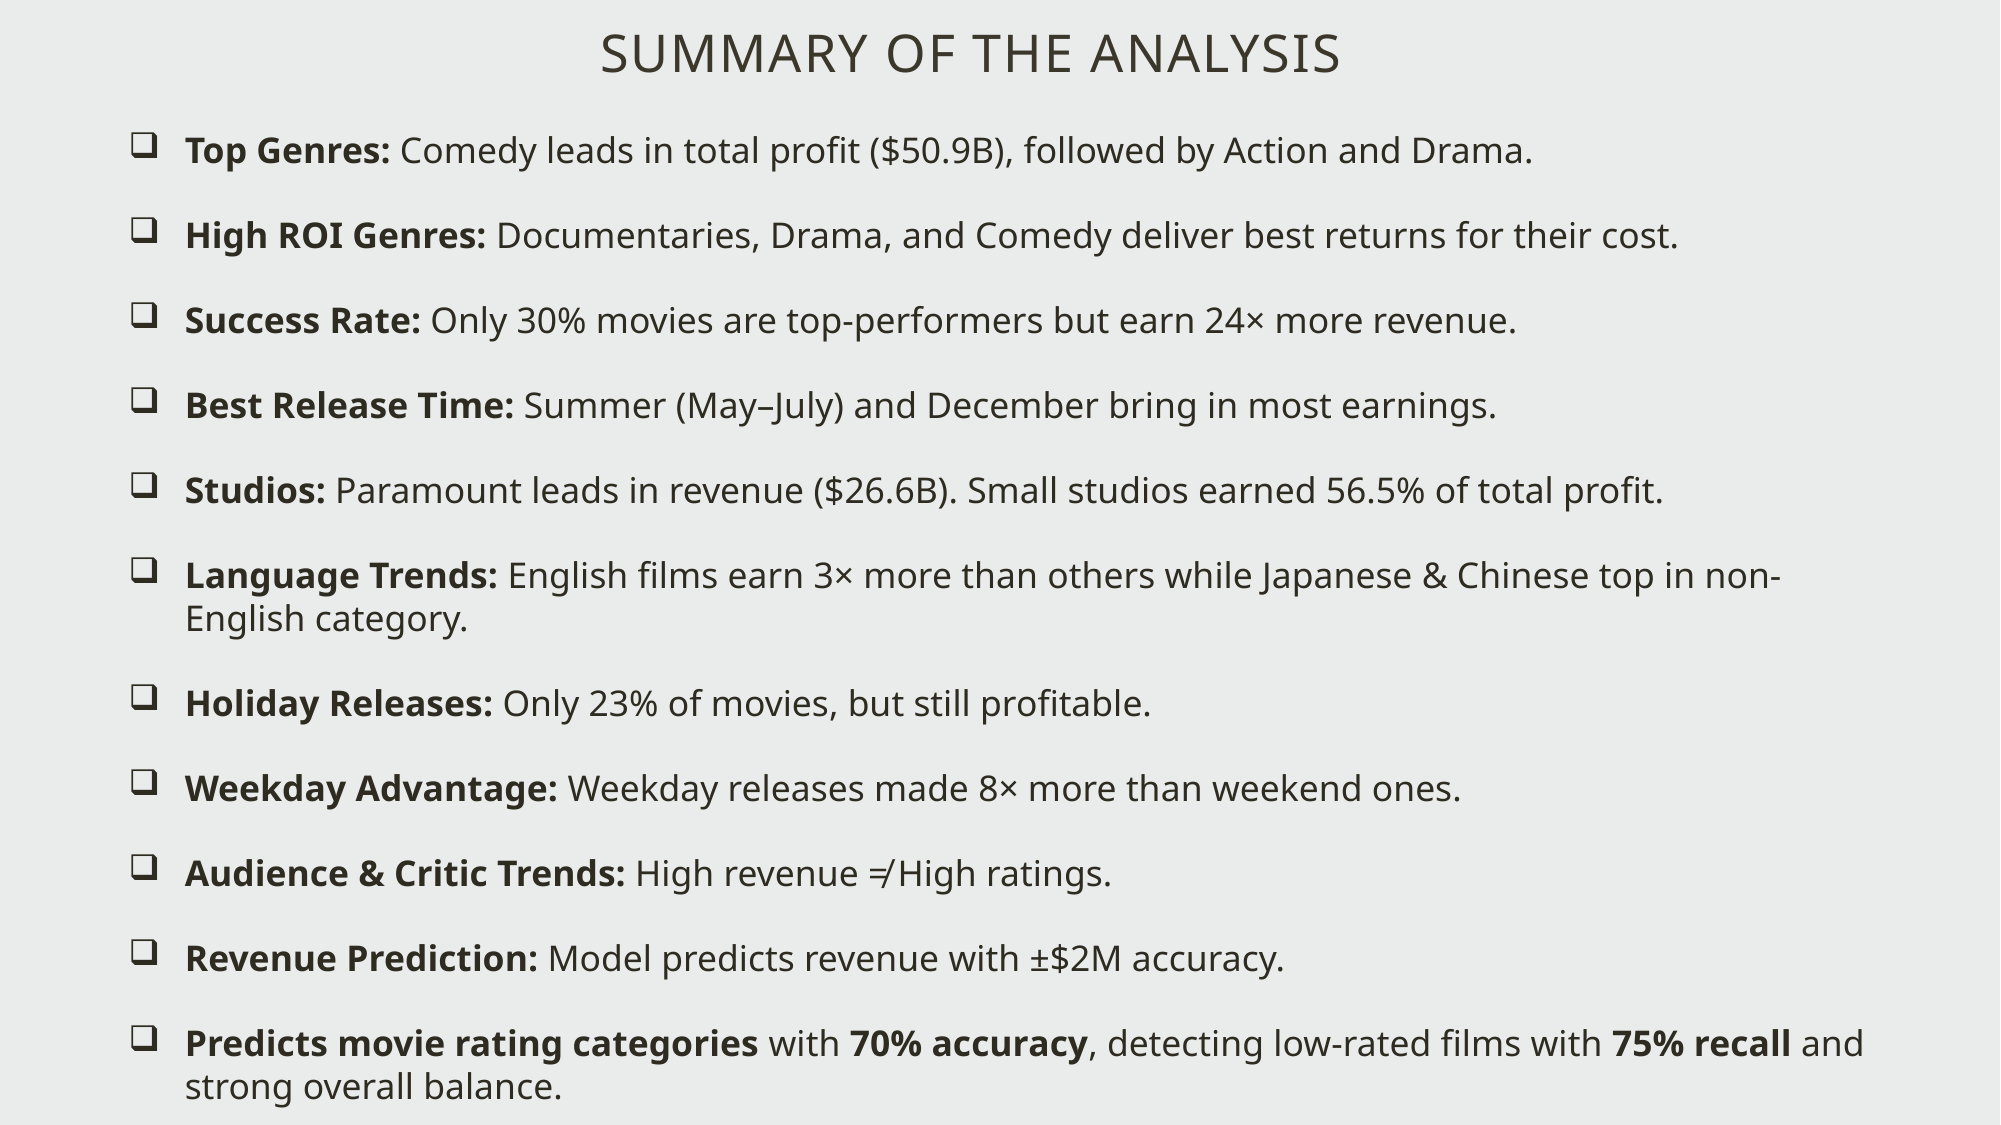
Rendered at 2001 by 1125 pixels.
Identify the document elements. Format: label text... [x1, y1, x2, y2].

title SUMMARY OF THE ANALYSIS [173, 9, 1769, 107]
text_box Top Genres: Comedy leads in total profit ($50.9B), followed by Action and Drama. High ROI Genres: Documentaries, Drama, and Comedy deliver best returns for their cost. Success Rate: Only 30% movies are top-performers but earn 24× more revenue. Best Release Time: Summer (May–July) and December bring in most earnings. Studios: Paramount leads in revenue ($26.6B). Small studios earned 56.5% of total profit. Language Trends: English films earn 3× more than others while Japanese & Chinese top in non-English category. Holiday Releases: Only 23% of movies, but still profitable. Weekday Advantage: Weekday releases made 8× more than weekend ones. Audience & Critic Trends: High revenue ≠ High ratings. Revenue Prediction: Model predicts revenue with ±$2M accuracy. Predicts movie rating categories with 70% accuracy, detecting low-rated films with 75% recall and strong overall balance. [113, 120, 1887, 1114]
